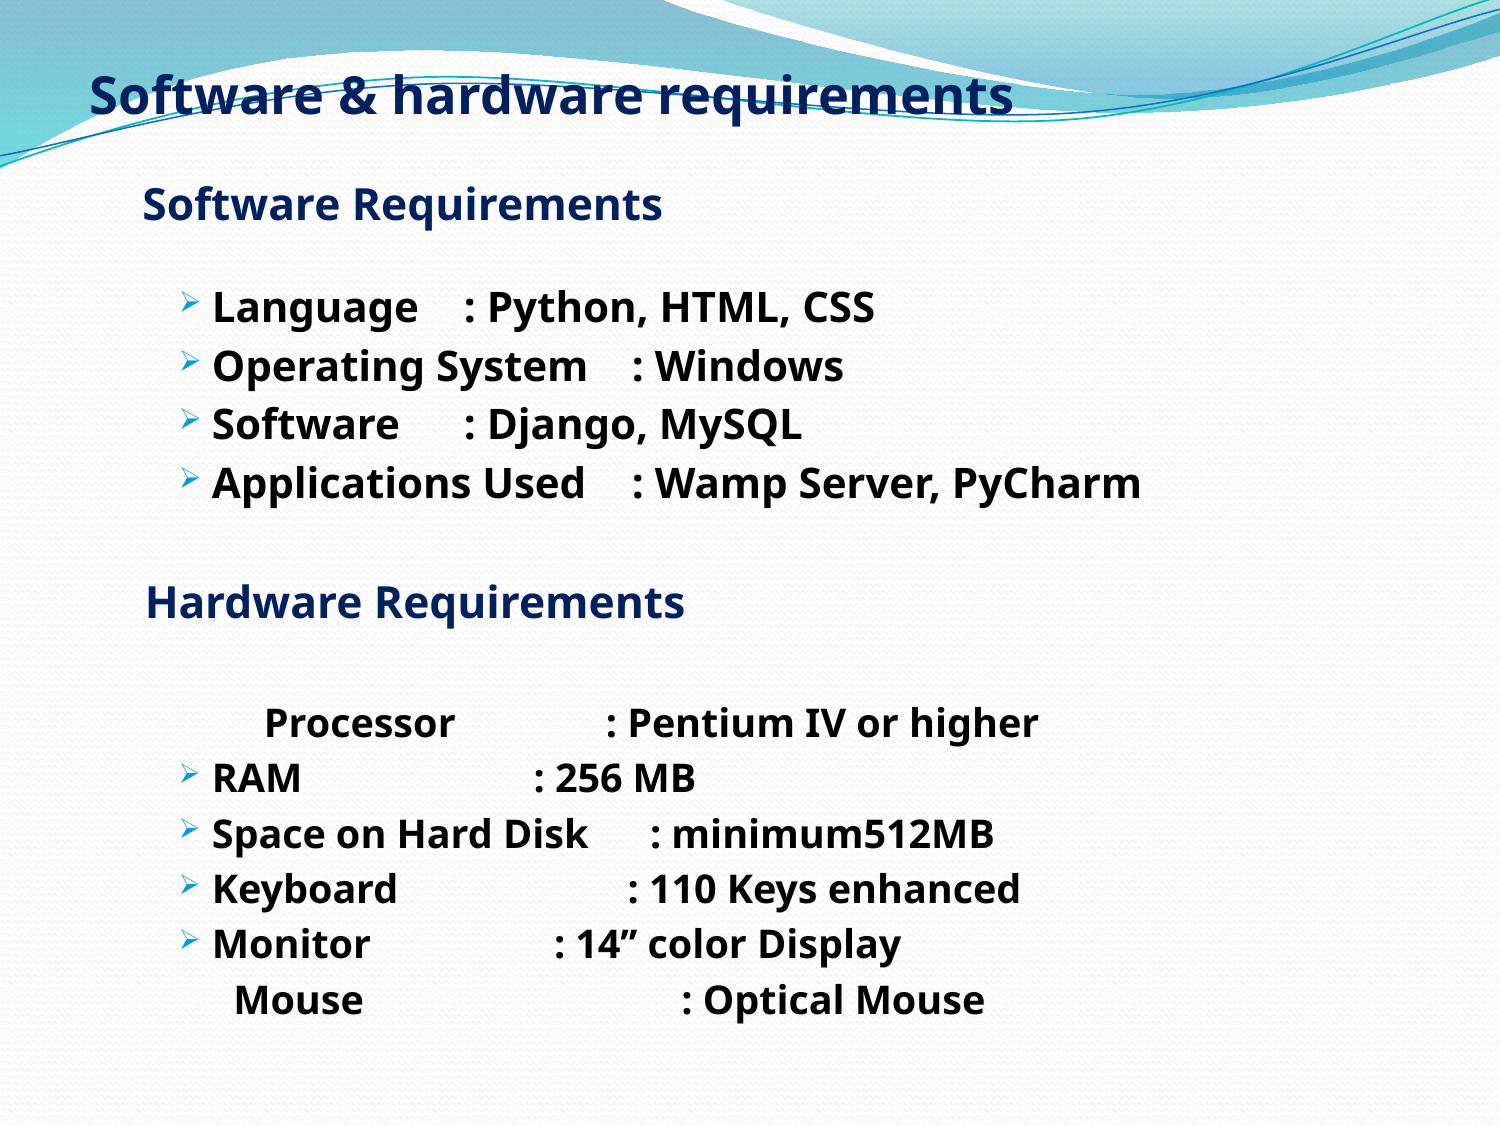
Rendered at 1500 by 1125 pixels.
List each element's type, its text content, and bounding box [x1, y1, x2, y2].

list Software & hardware requirements Software Requirements Language : Python, HTML, CSS Operating System : Windows Software : Django, MySQL Applications Used : Wamp Server, PyCharm Hardware Requirements Processor : Pentium IV or higher RAM : 256 MB Space on Hard Disk : minimum512MB Keyboard : 110 Keys enhanced Monitor : 14’’ color Display Mouse : Optical Mouse [75, 54, 1425, 1035]
